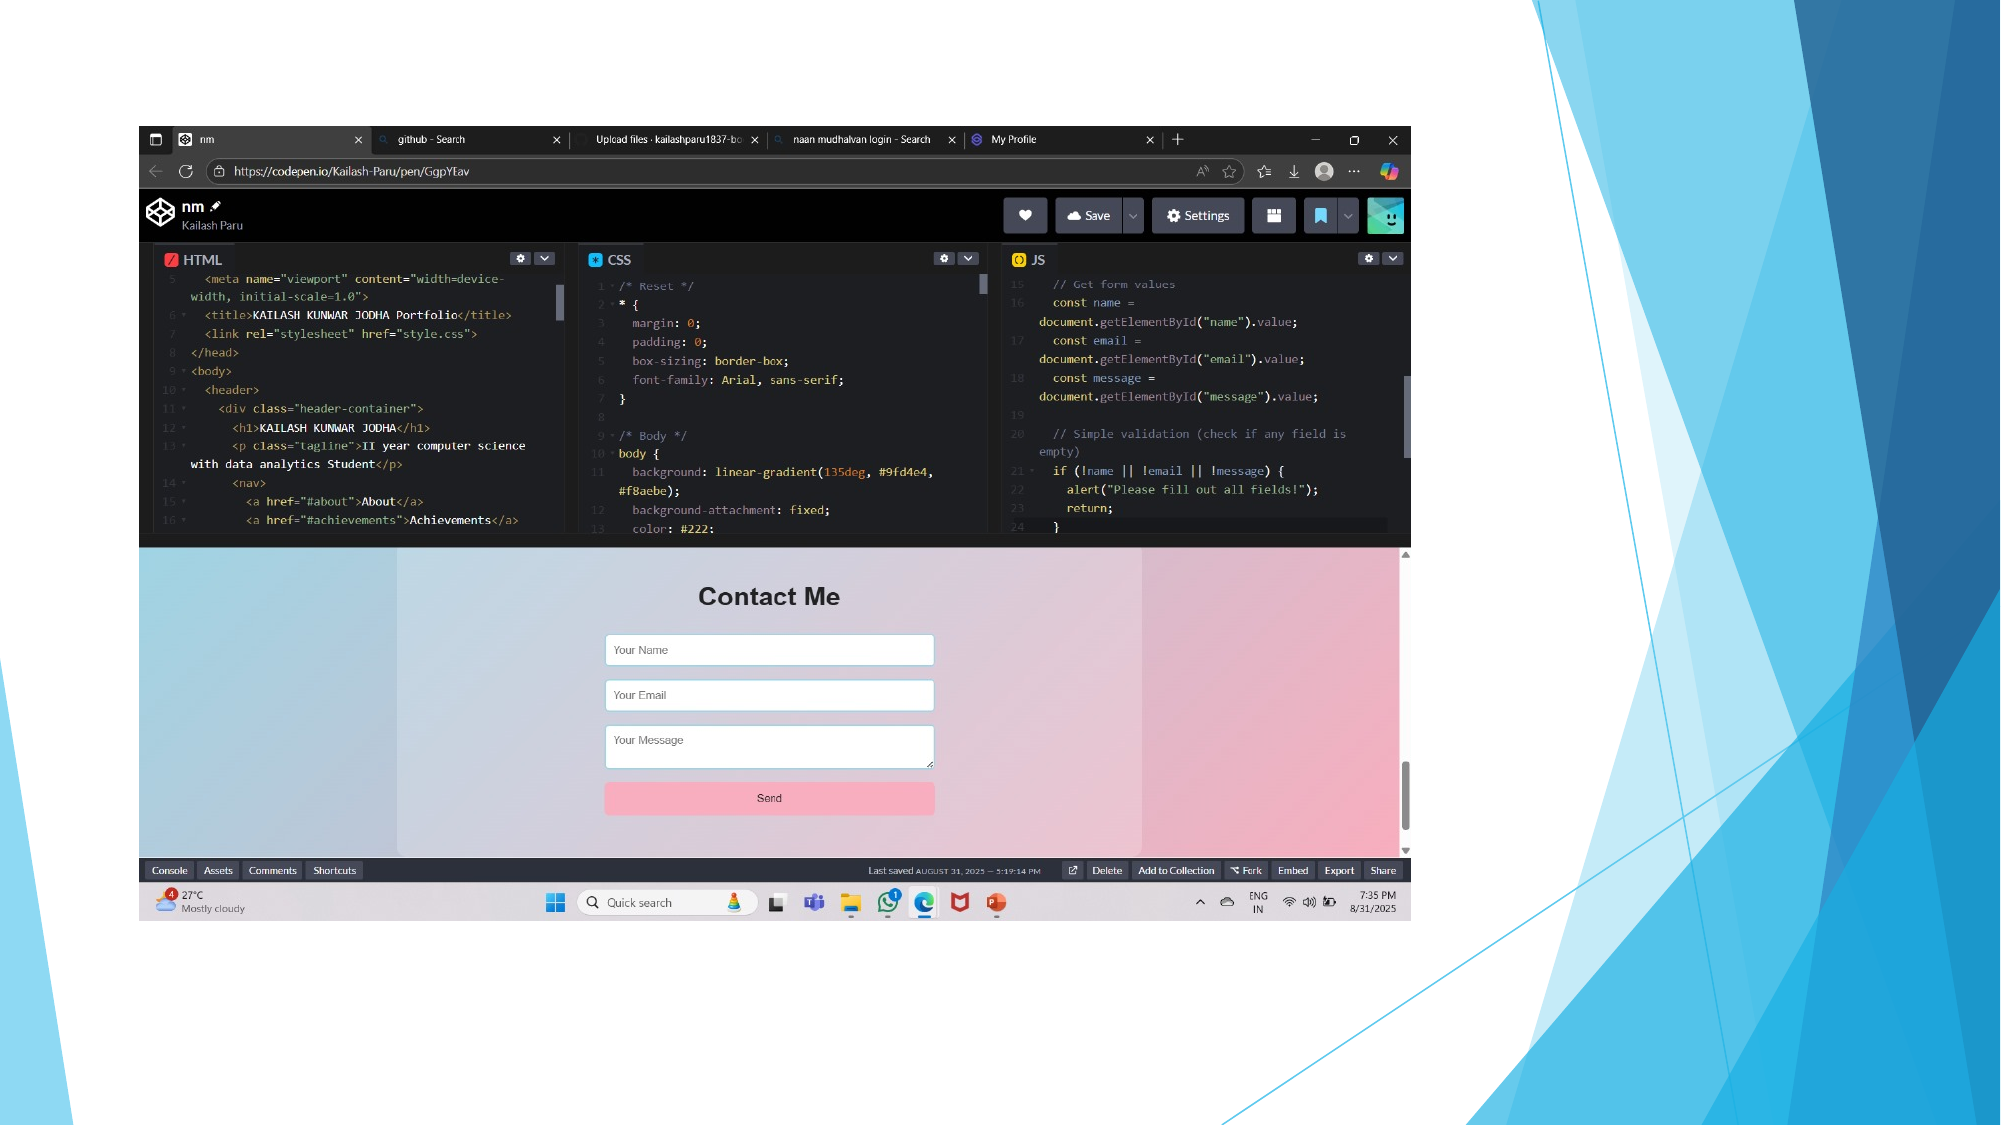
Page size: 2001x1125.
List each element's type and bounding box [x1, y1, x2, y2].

picture [139, 126, 1411, 921]
